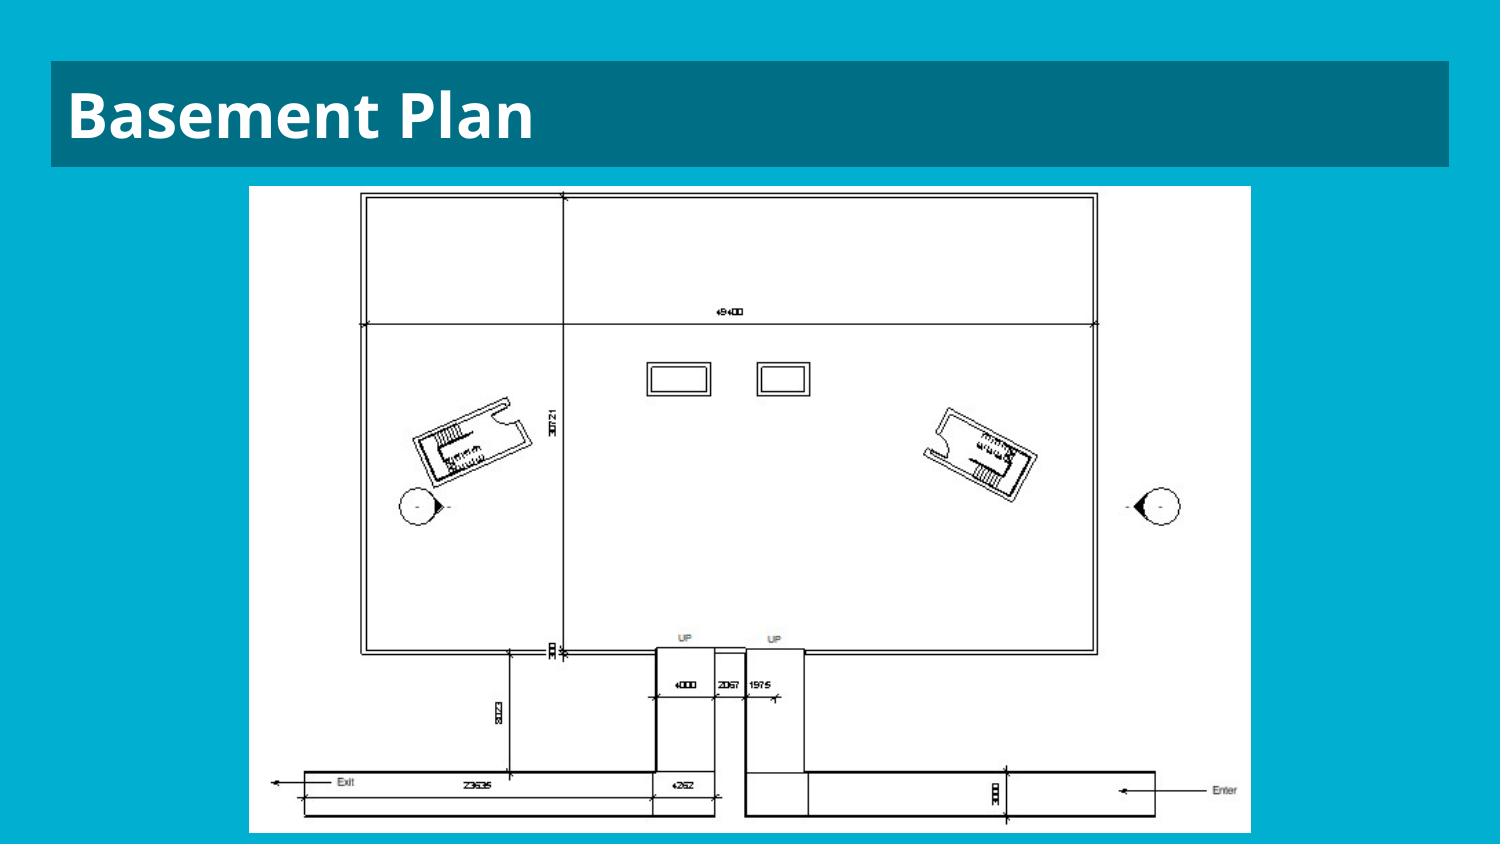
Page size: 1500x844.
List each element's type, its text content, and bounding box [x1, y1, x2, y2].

title Basement Plan [51, 61, 1449, 167]
picture [249, 186, 1251, 833]
